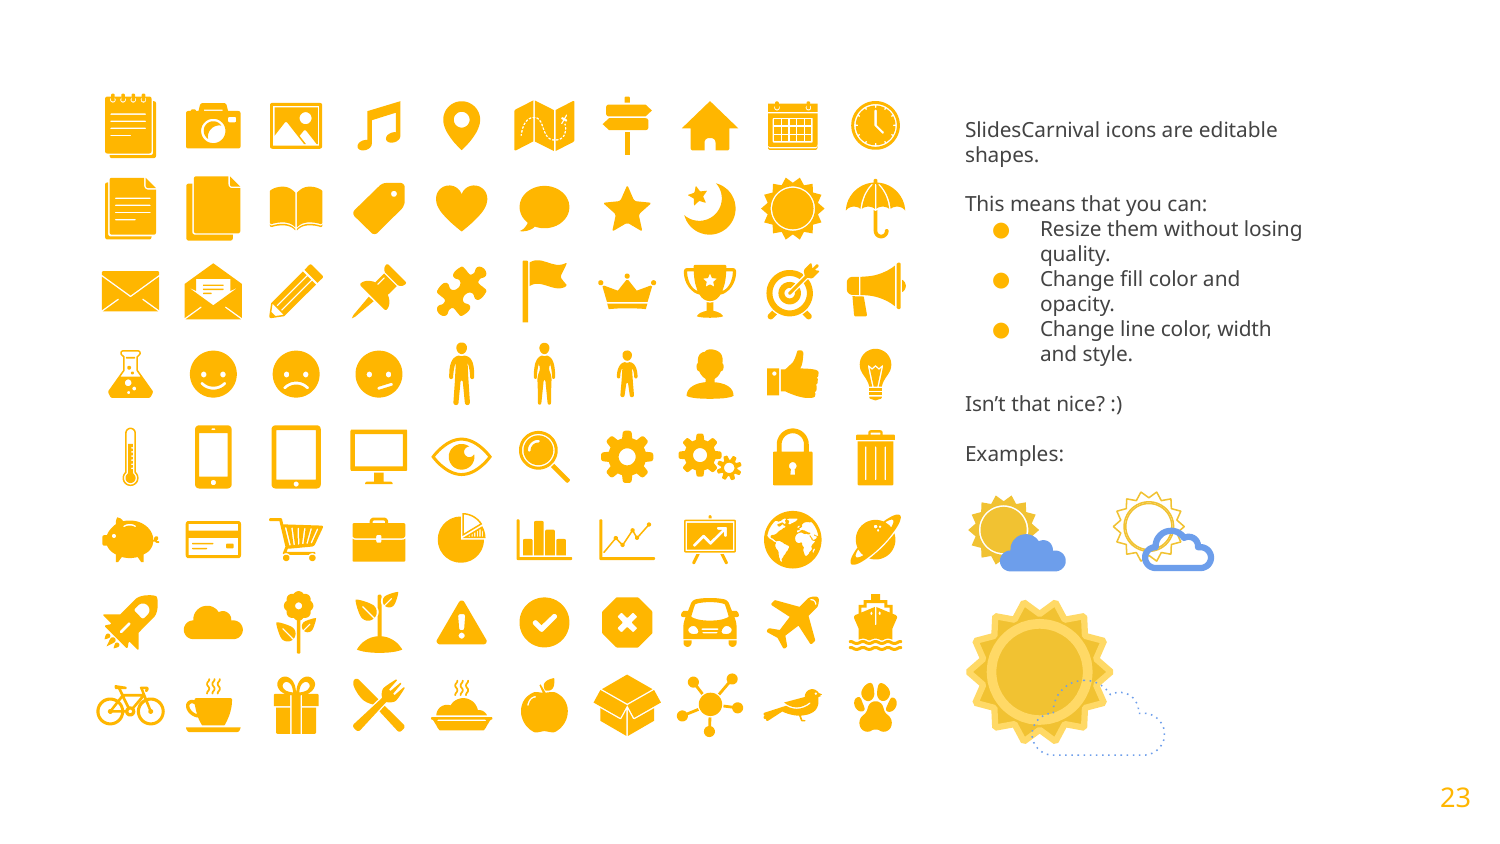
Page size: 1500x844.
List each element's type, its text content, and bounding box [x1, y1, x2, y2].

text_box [846, 262, 907, 317]
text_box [104, 93, 157, 159]
text_box [519, 185, 570, 232]
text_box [760, 177, 825, 240]
text_box [189, 350, 237, 398]
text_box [269, 264, 324, 319]
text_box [437, 512, 486, 564]
text_box [601, 430, 654, 483]
text_box [681, 101, 739, 151]
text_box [593, 674, 662, 737]
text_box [684, 183, 736, 235]
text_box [967, 495, 1040, 565]
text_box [185, 678, 241, 733]
text_box [272, 350, 320, 398]
text_box [763, 689, 822, 722]
text_box [437, 266, 487, 316]
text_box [616, 350, 638, 398]
text_box [766, 596, 819, 649]
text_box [845, 178, 906, 239]
text_box [102, 517, 160, 563]
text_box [108, 349, 154, 399]
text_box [514, 100, 575, 152]
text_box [431, 437, 493, 477]
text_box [522, 259, 567, 323]
text_box [96, 685, 165, 726]
slide_number 23 [1411, 753, 1500, 844]
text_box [859, 348, 892, 401]
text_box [1113, 491, 1185, 562]
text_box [448, 342, 475, 406]
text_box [599, 519, 656, 561]
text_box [853, 682, 897, 732]
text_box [680, 597, 740, 648]
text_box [184, 263, 243, 320]
text_box [357, 101, 401, 151]
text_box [269, 102, 323, 149]
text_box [103, 594, 159, 650]
text_box [195, 425, 232, 489]
text_box [443, 101, 481, 151]
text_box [533, 342, 556, 406]
text_box [1041, 540, 1066, 572]
text_box [1038, 692, 1165, 756]
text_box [683, 264, 737, 318]
text_box [686, 349, 734, 399]
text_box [104, 177, 157, 240]
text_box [516, 519, 573, 561]
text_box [520, 677, 569, 733]
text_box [273, 676, 319, 734]
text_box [855, 429, 896, 486]
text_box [767, 101, 818, 151]
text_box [351, 264, 407, 319]
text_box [683, 514, 737, 565]
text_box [268, 517, 324, 562]
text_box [122, 427, 139, 487]
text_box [430, 679, 493, 731]
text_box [352, 517, 406, 562]
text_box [350, 429, 408, 485]
text_box [602, 597, 653, 648]
text_box [436, 600, 487, 645]
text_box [766, 349, 819, 399]
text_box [185, 102, 241, 149]
text_box [773, 428, 813, 486]
text_box [604, 186, 651, 231]
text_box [101, 270, 160, 312]
text_box [353, 182, 405, 235]
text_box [185, 520, 242, 559]
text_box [352, 678, 405, 732]
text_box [276, 590, 317, 654]
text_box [850, 100, 901, 150]
text_box [355, 350, 403, 398]
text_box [678, 433, 742, 481]
text_box [1187, 536, 1211, 568]
text_box [436, 185, 488, 232]
text_box [519, 597, 570, 648]
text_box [766, 263, 820, 320]
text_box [355, 591, 403, 654]
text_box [186, 176, 241, 241]
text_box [850, 514, 901, 566]
text_box SlidesCarnival icons are editable shapes. This means that you can: Resize them without losing quality. Change fill color and opacity. Change line color, width and style. Isn’t that nice? :) Examples: [950, 101, 1324, 352]
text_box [602, 96, 653, 156]
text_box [676, 673, 744, 738]
text_box [183, 605, 243, 640]
text_box [764, 510, 822, 569]
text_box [269, 186, 323, 231]
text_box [968, 602, 1112, 742]
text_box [598, 273, 657, 310]
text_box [848, 593, 903, 651]
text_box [518, 430, 571, 484]
text_box [271, 425, 321, 489]
